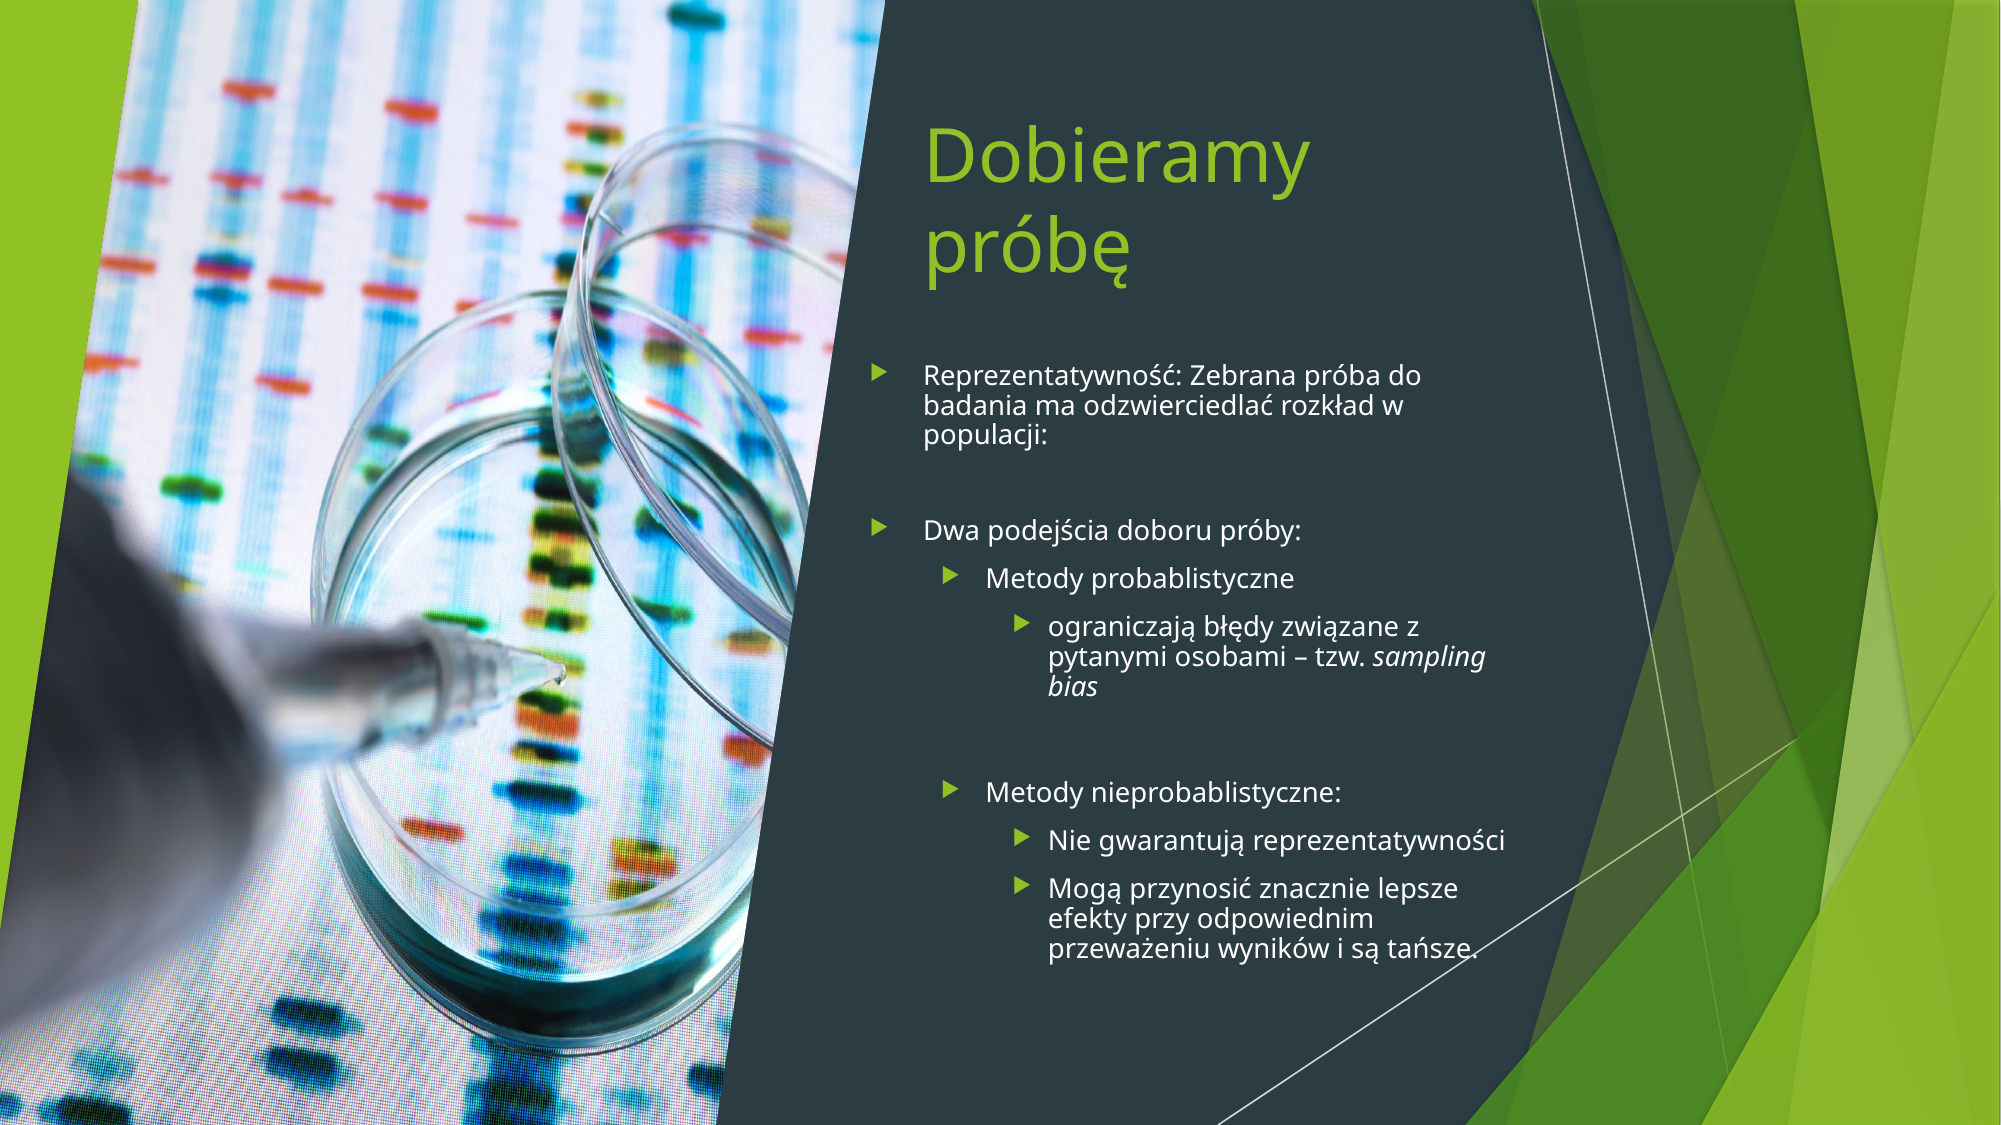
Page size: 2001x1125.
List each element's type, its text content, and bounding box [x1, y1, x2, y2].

picture [542, 1065, 548, 1074]
list Reprezentatywność: Zebrana próba do badania ma odzwierciedlać rozkład w populacji: Dwa podejścia doboru próby: Metody probablistyczne ograniczają błędy związane z pytanymi osobami – tzw. sampling bias Metody nieprobablistyczne: Nie gwarantują reprezentatywności Mogą przynosić znacznie lepsze efekty przy odpowiednim przeważeniu wyników i są tańsze. [890, 354, 1522, 992]
picture [0, 0, 886, 1125]
title Dobieramy próbę [908, 99, 1522, 317]
